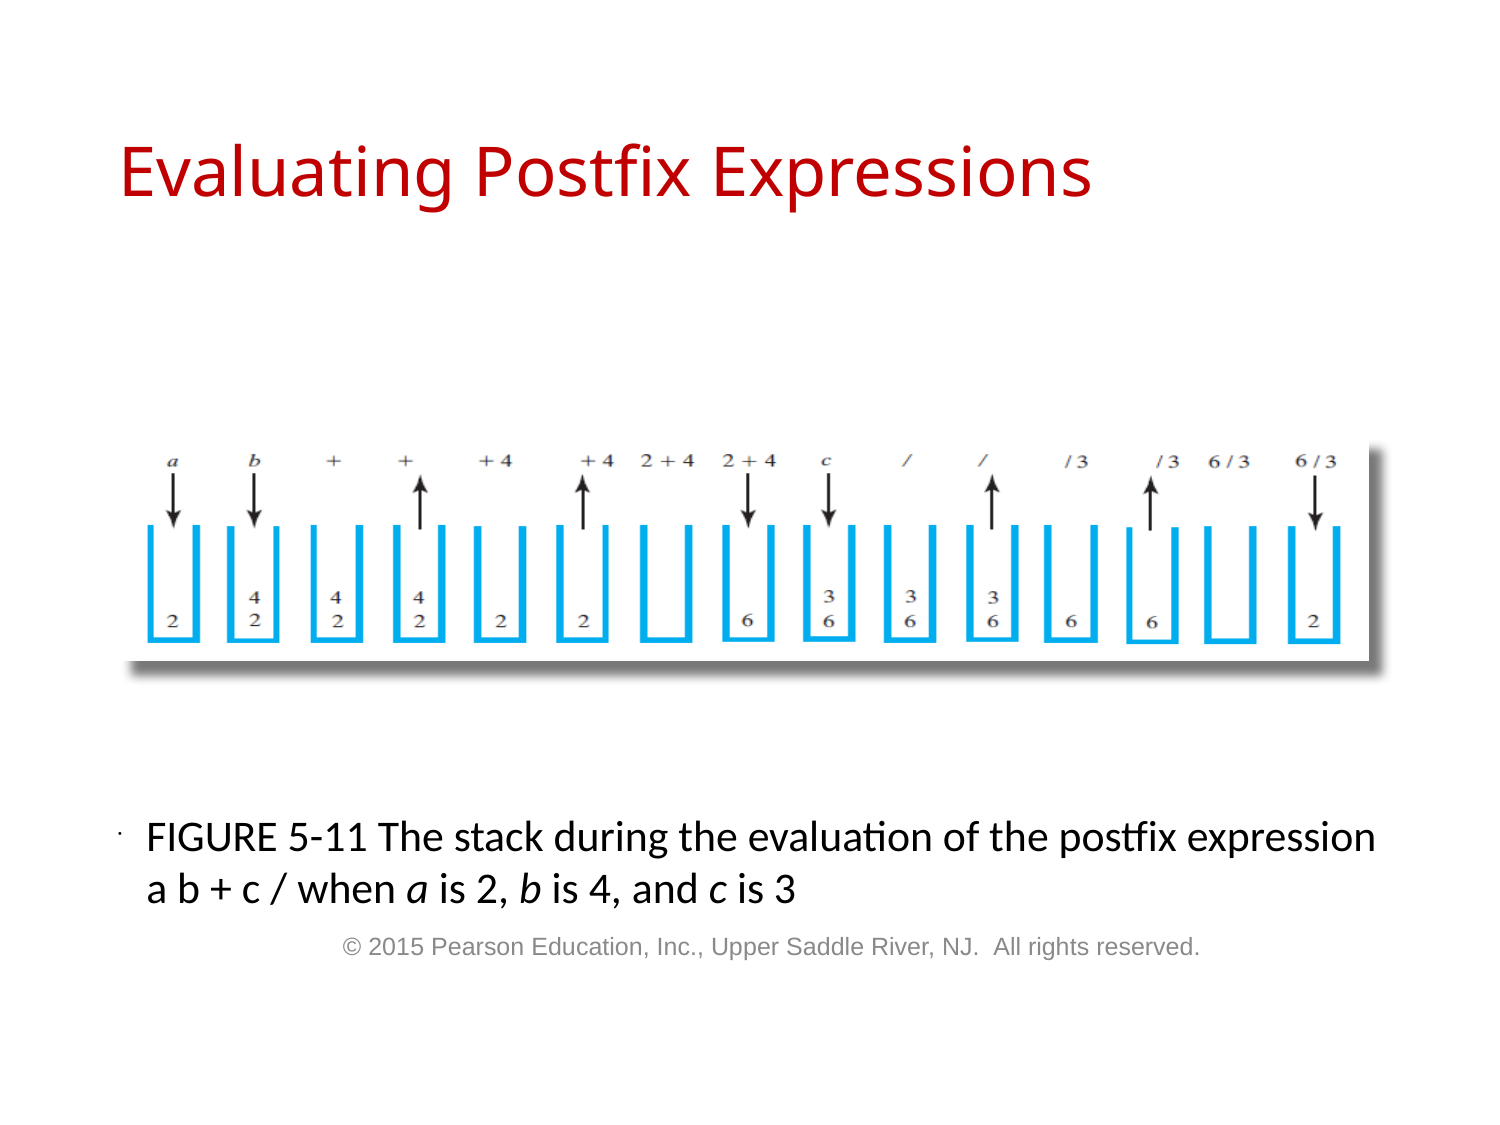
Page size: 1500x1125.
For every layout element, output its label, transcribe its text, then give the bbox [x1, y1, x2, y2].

list FIGURE 5-11 The stack during the evaluation of the postfix expression a b + c / when a is 2, b is 4, and c is 3 [103, 800, 1397, 1014]
title Evaluating Postfix Expressions [103, 59, 1397, 278]
picture [115, 434, 1369, 661]
text_box © 2015 Pearson Education, Inc., Upper Saddle River, NJ. All rights reserved. [112, 922, 1434, 968]
